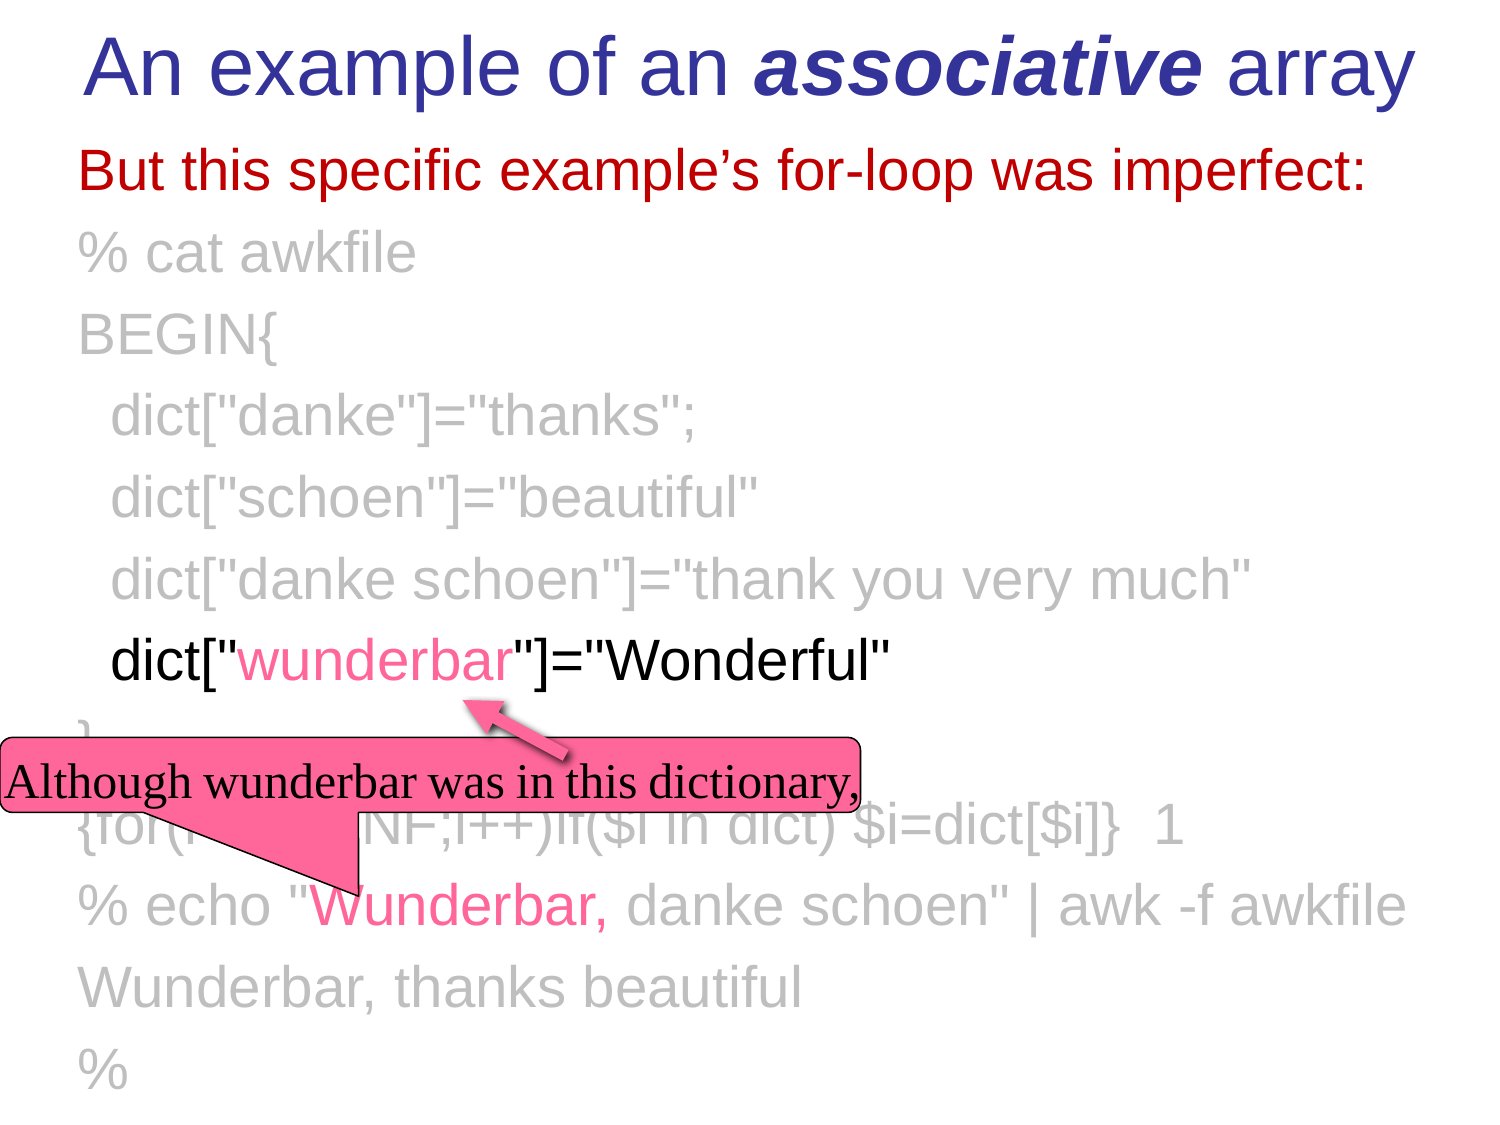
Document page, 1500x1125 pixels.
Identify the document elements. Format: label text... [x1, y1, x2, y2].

text_box Although wunderbar was in this dictionary, [0, 737, 861, 897]
list But this specific example’s for-loop was imperfect: % cat awkfile BEGIN{ dict["danke"]="thanks"; dict["schoen"]="beautiful" dict["danke schoen"]="thank you very much" dict["wunderbar"]="Wonderful" } {for(i=1;i<=NF;i++)if($i in dict) $i=dict[$i]} 1 % echo "Wunderbar, danke schoen" | awk -f awkfile Wunderbar, thanks beautiful % [62, 124, 1451, 1001]
title An example of an associative array [24, 0, 1476, 126]
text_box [462, 699, 567, 756]
